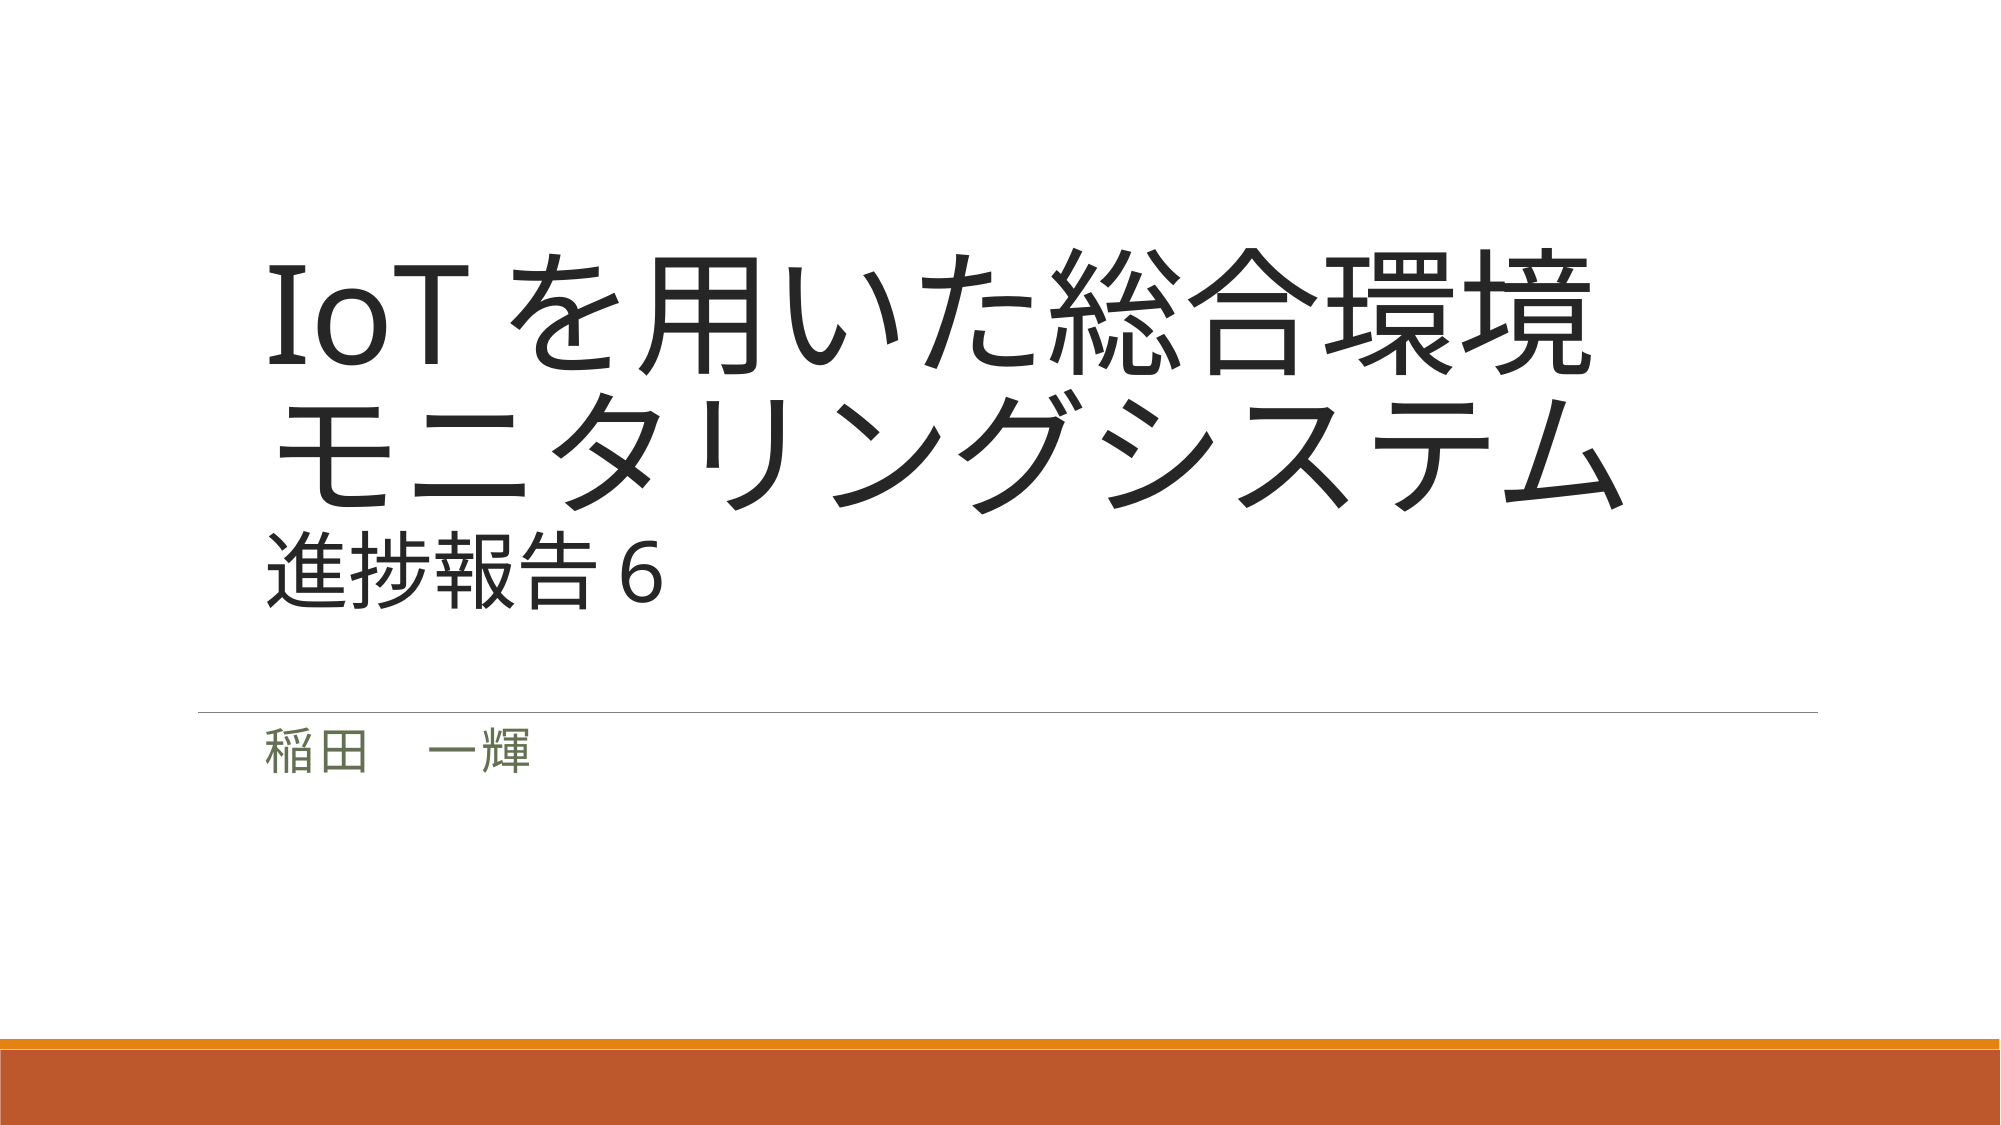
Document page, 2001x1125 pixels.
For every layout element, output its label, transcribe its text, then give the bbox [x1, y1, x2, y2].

subtitle 稲田 一輝 [249, 718, 1750, 991]
title IoTを用いた総合環境 モニタリングシステム 進捗報告6 [249, 236, 1750, 628]
